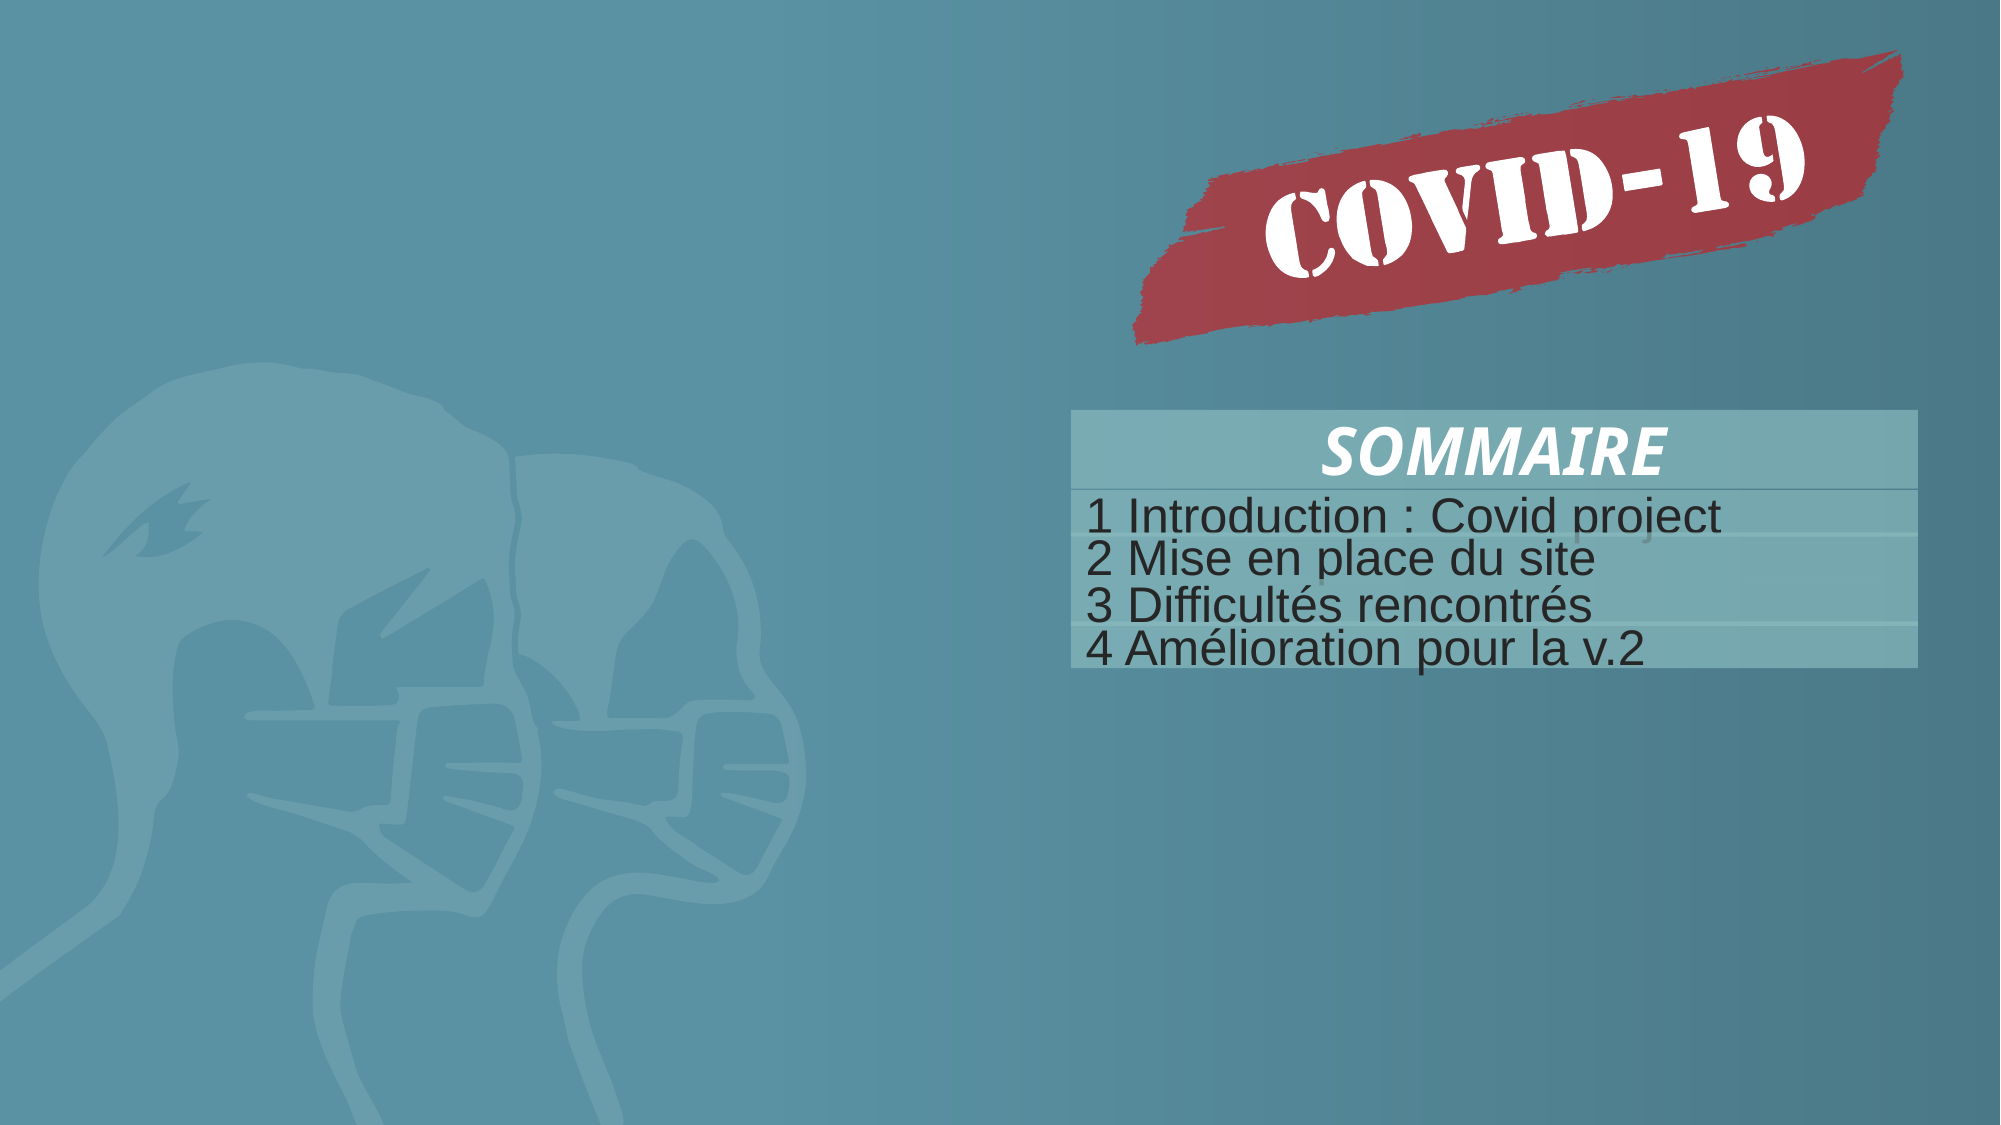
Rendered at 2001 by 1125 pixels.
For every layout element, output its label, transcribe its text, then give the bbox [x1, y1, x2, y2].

text_box 4 Amélioration pour la v.2 [1070, 627, 1919, 669]
text_box 3 Difficultés rencontrés [1070, 578, 1919, 627]
text_box 2 Mise en place du site [1070, 531, 1919, 578]
text_box SOMMAIRE [1070, 409, 1919, 489]
text_box 1 Introduction : Covid project [1070, 489, 1919, 531]
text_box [1150, 4, 1887, 392]
